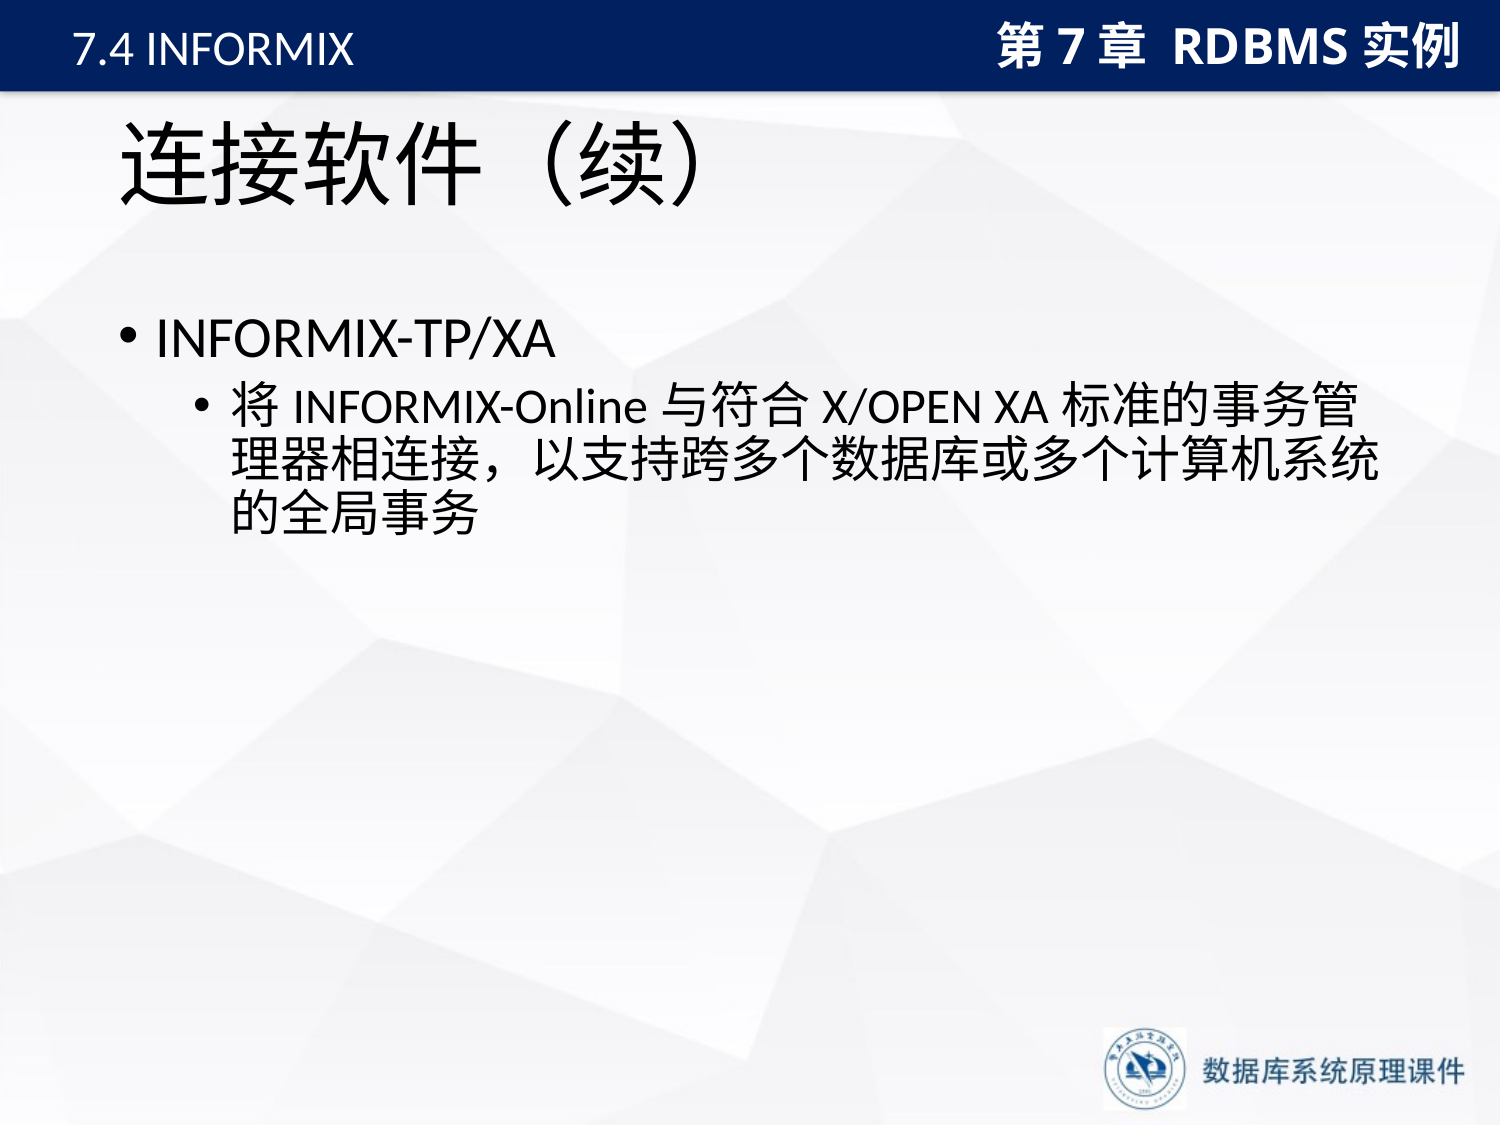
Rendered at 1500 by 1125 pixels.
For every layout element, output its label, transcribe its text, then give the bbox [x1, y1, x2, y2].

title 连接软件（续） [103, 100, 1397, 278]
text_box 第7章 RDBMS实例 [980, 7, 1477, 82]
list INFORMIX-TP/XA 将INFORMIX-Online与符合X/OPEN XA标准的事务管理器相连接，以支持跨多个数据库或多个计算机系统的全局事务 [103, 299, 1397, 1014]
text_box 7.4 INFORMIX [56, 8, 370, 83]
text_box [0, 0, 1500, 92]
picture [0, 92, 1500, 1125]
